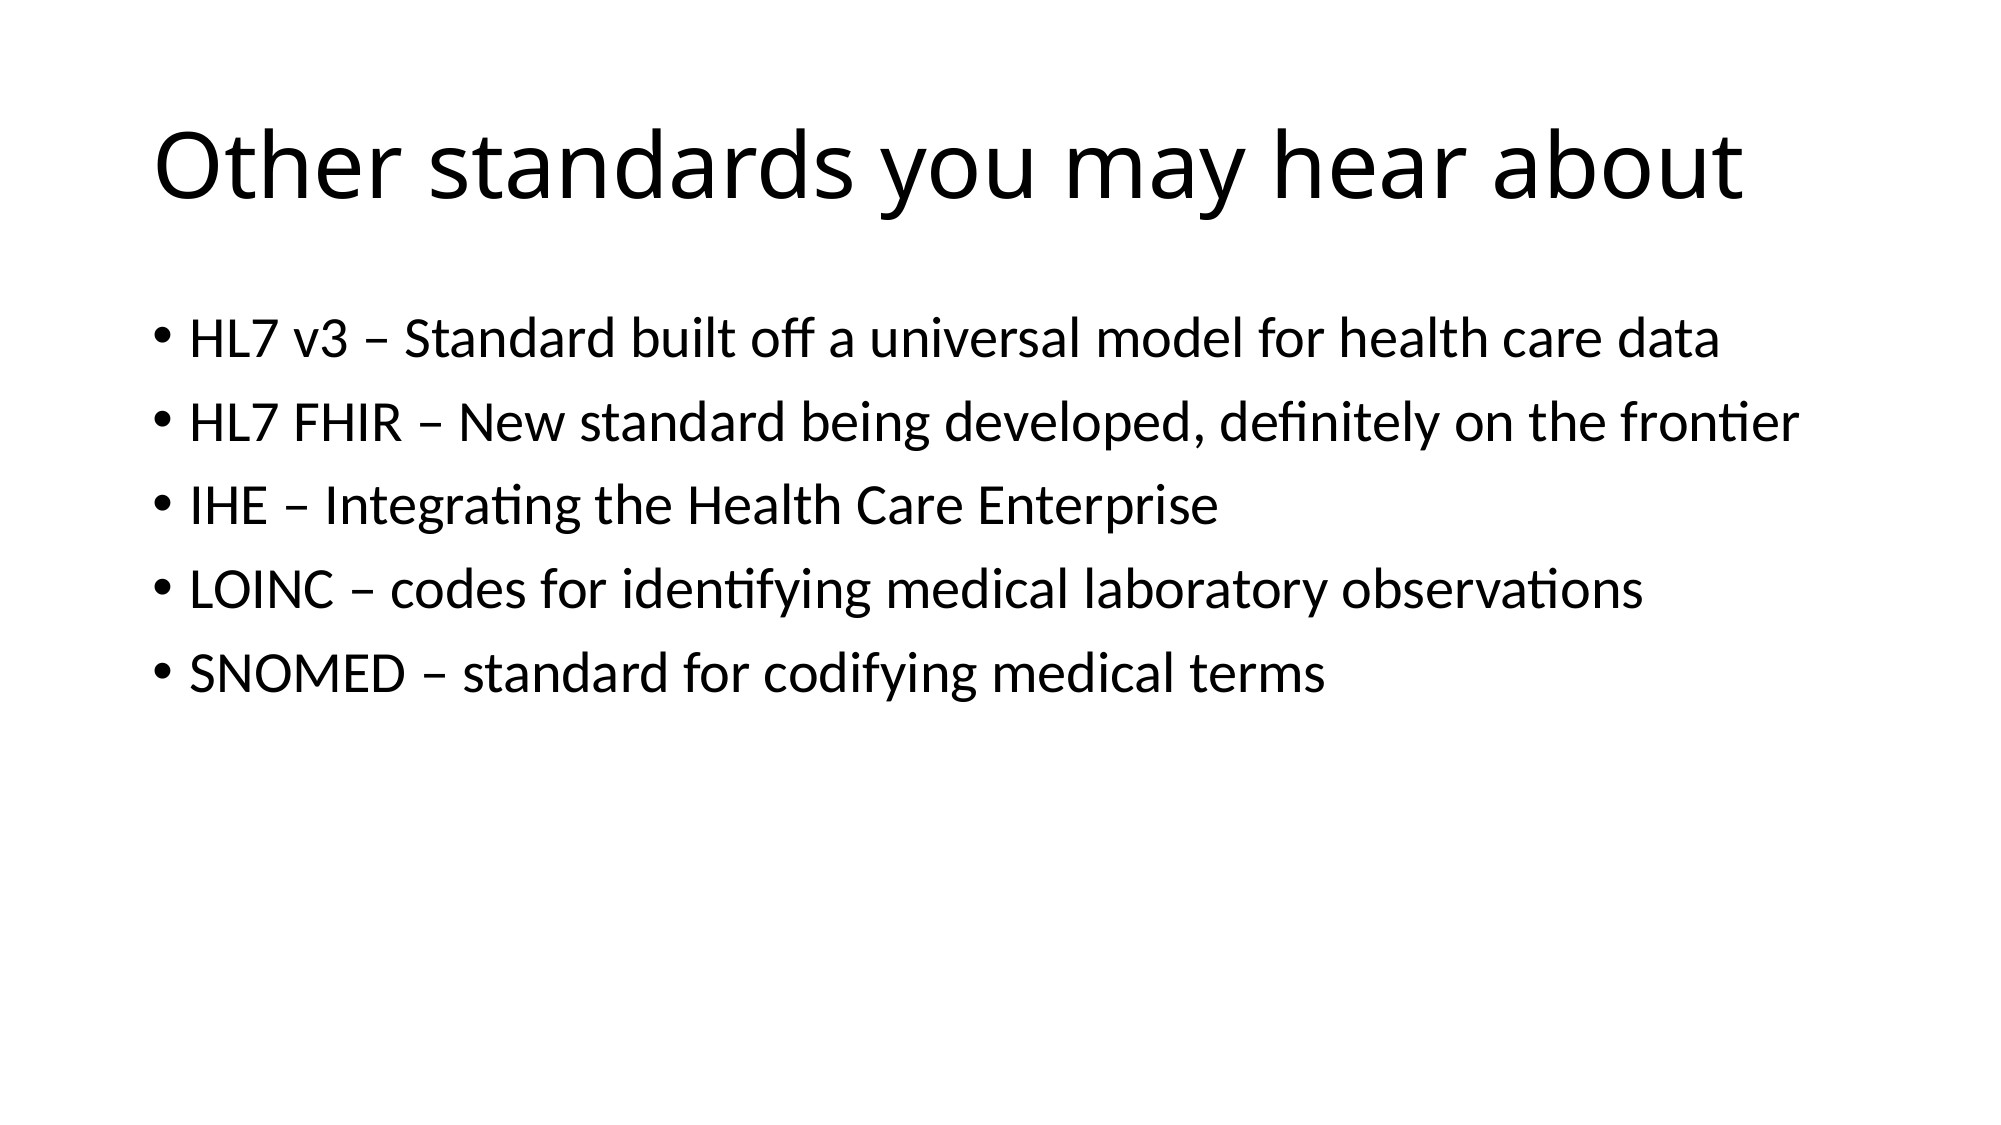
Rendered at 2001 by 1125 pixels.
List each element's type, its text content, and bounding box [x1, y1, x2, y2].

title Other standards you may hear about [137, 59, 1863, 278]
list HL7 v3 – Standard built off a universal model for health care data HL7 FHIR – New standard being developed, definitely on the frontier IHE – Integrating the Health Care Enterprise LOINC – codes for identifying medical laboratory observations SNOMED – standard for codifying medical terms [137, 299, 1863, 1014]
